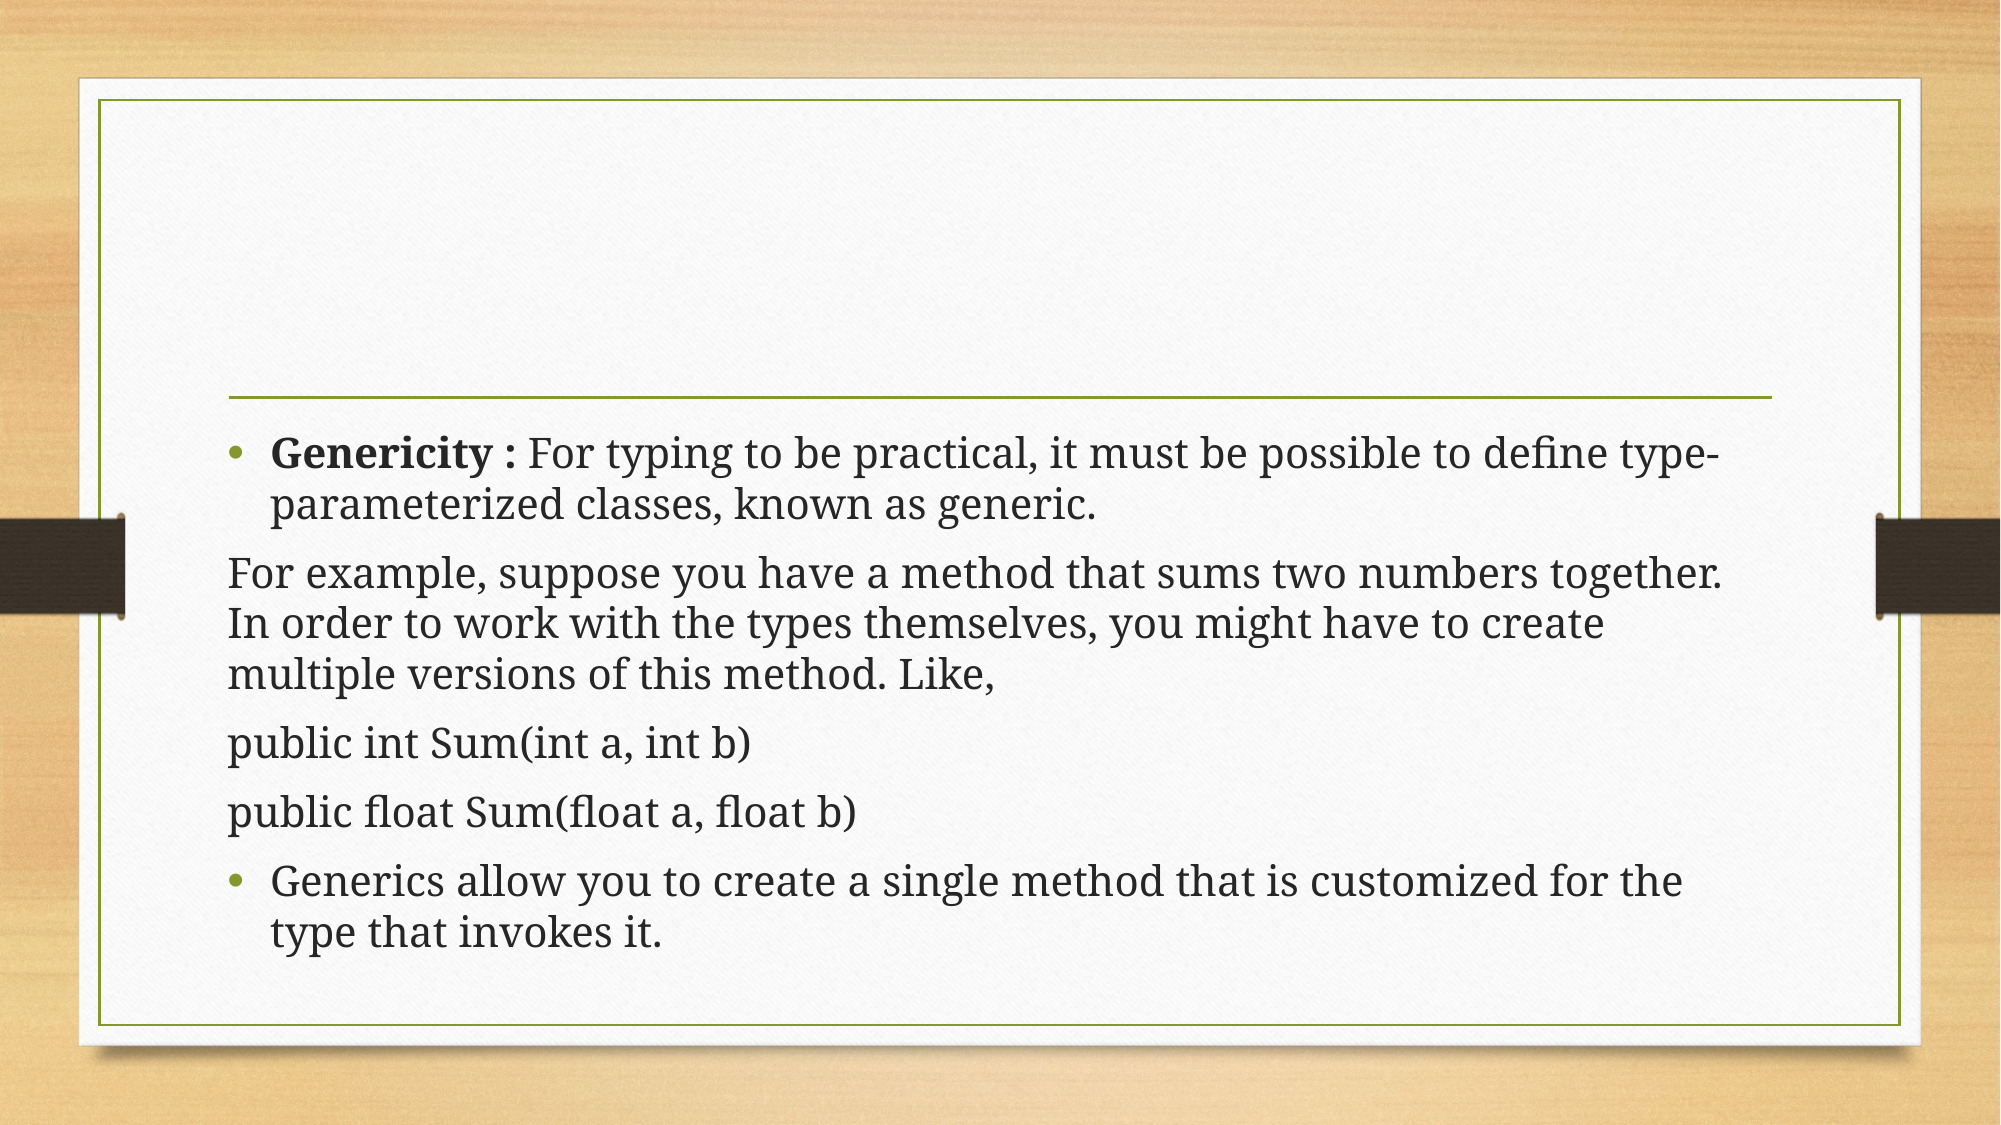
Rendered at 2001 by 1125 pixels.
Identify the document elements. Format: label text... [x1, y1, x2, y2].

list Genericity : For typing to be practical, it must be possible to define type-parameterized classes, known as generic. For example, suppose you have a method that sums two numbers together. In order to work with the types themselves, you might have to create multiple versions of this method. Like, public int Sum(int a, int b) public float Sum(float a, float b) Generics allow you to create a single method that is customized for the type that invokes it. [212, 419, 1788, 964]
picture [0, 0, 2001, 1125]
